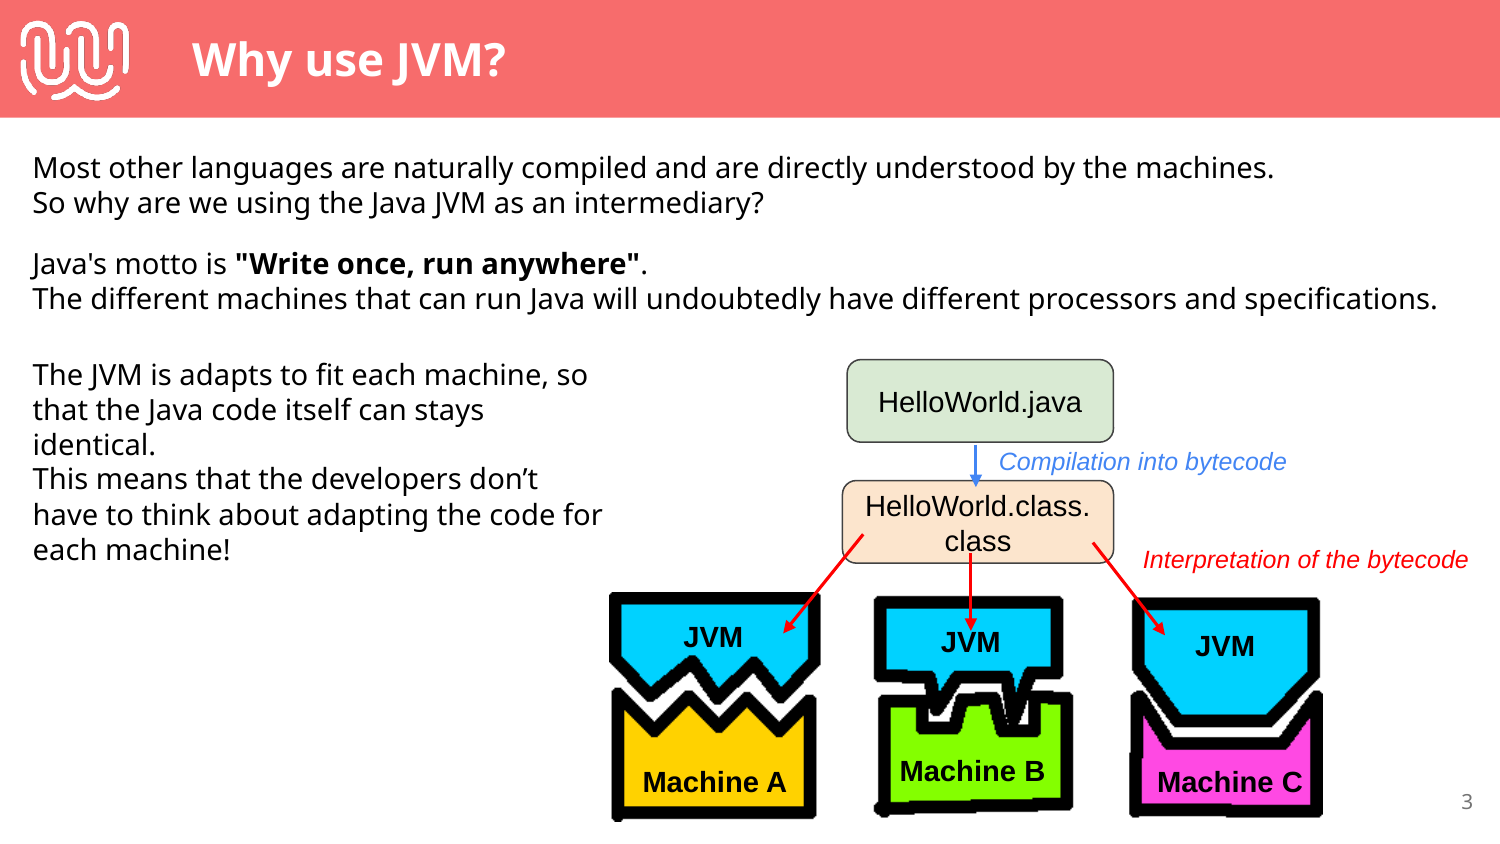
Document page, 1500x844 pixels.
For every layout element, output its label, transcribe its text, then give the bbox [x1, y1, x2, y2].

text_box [1092, 542, 1166, 636]
picture [609, 592, 1323, 822]
text_box The JVM is adapts to fit each machine, so that the Java code itself can stays identical. This means that the developers don’t have to think about adapting the code for each machine! [17, 353, 620, 564]
text_box ‹#› [1398, 770, 1489, 835]
text_box Interpretation of the bytecode [1127, 528, 1500, 594]
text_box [782, 534, 864, 634]
picture [20, 20, 134, 99]
text_box Machine C [1327, 748, 1334, 823]
title Why use JVM? [192, 0, 843, 99]
text_box HelloWorld.class.class [842, 480, 1114, 564]
text_box Most other languages are naturally compiled and are directly understood by the machines. So why are we using the Java JVM as an intermediary? [17, 99, 1476, 230]
text_box HelloWorld.java [847, 359, 1114, 443]
text_box Compilation into bytecode [983, 430, 1357, 530]
text_box Java's motto is "Write once, run anywhere". The different machines that can run Java will undoubtedly have different processors and specifications. [17, 230, 1476, 353]
